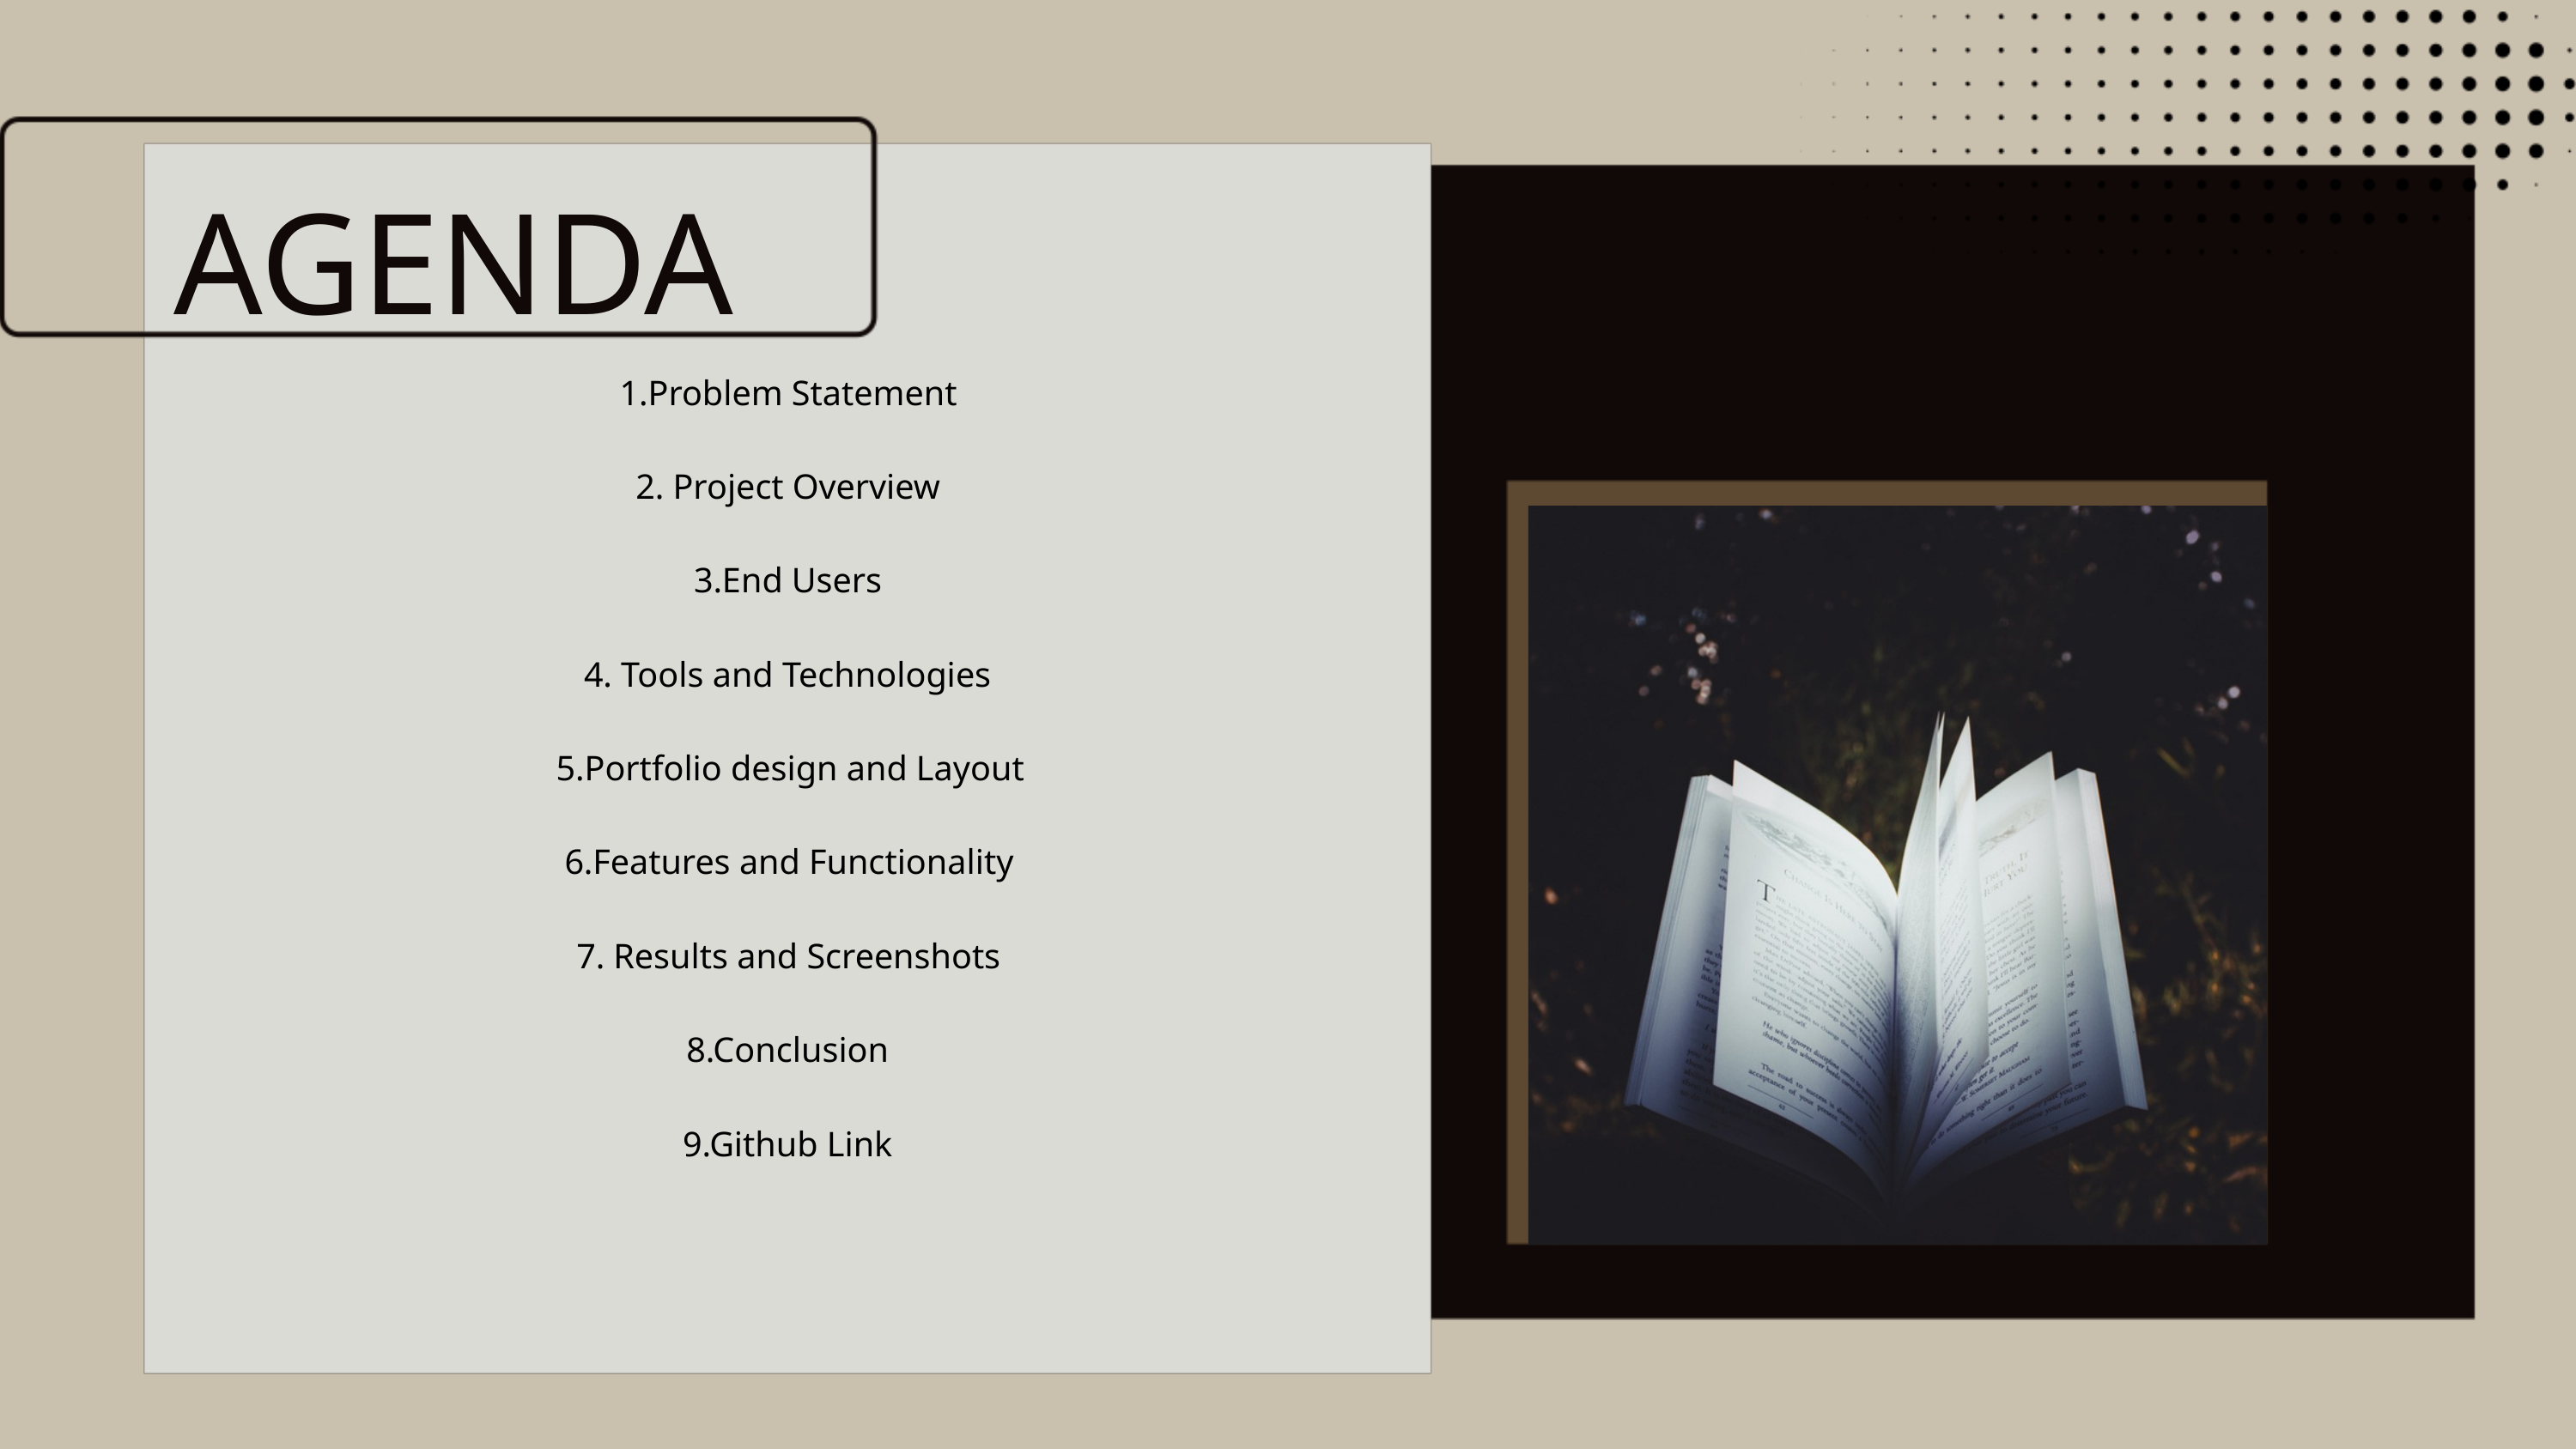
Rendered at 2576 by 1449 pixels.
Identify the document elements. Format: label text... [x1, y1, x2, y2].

text_box 9.Github Link [683, 1078, 897, 1163]
text_box [0, 108, 2484, 1383]
text_box 5.Portfolio design and Layout [556, 702, 1030, 788]
text_box 8.Conclusion [686, 984, 894, 1070]
text_box 7. Results and Screenshots [576, 890, 1008, 976]
text_box 2. Project Overview [635, 421, 946, 506]
text_box 4. Tools and Technologies [584, 609, 1000, 694]
text_box 1.Problem Statement [619, 327, 963, 412]
text_box AGENDA [173, 147, 782, 343]
text_box [1528, 506, 2268, 1245]
text_box 6.Features and Functionality [564, 796, 1021, 882]
text_box [1758, 0, 2576, 264]
text_box 3.End Users [694, 514, 886, 600]
